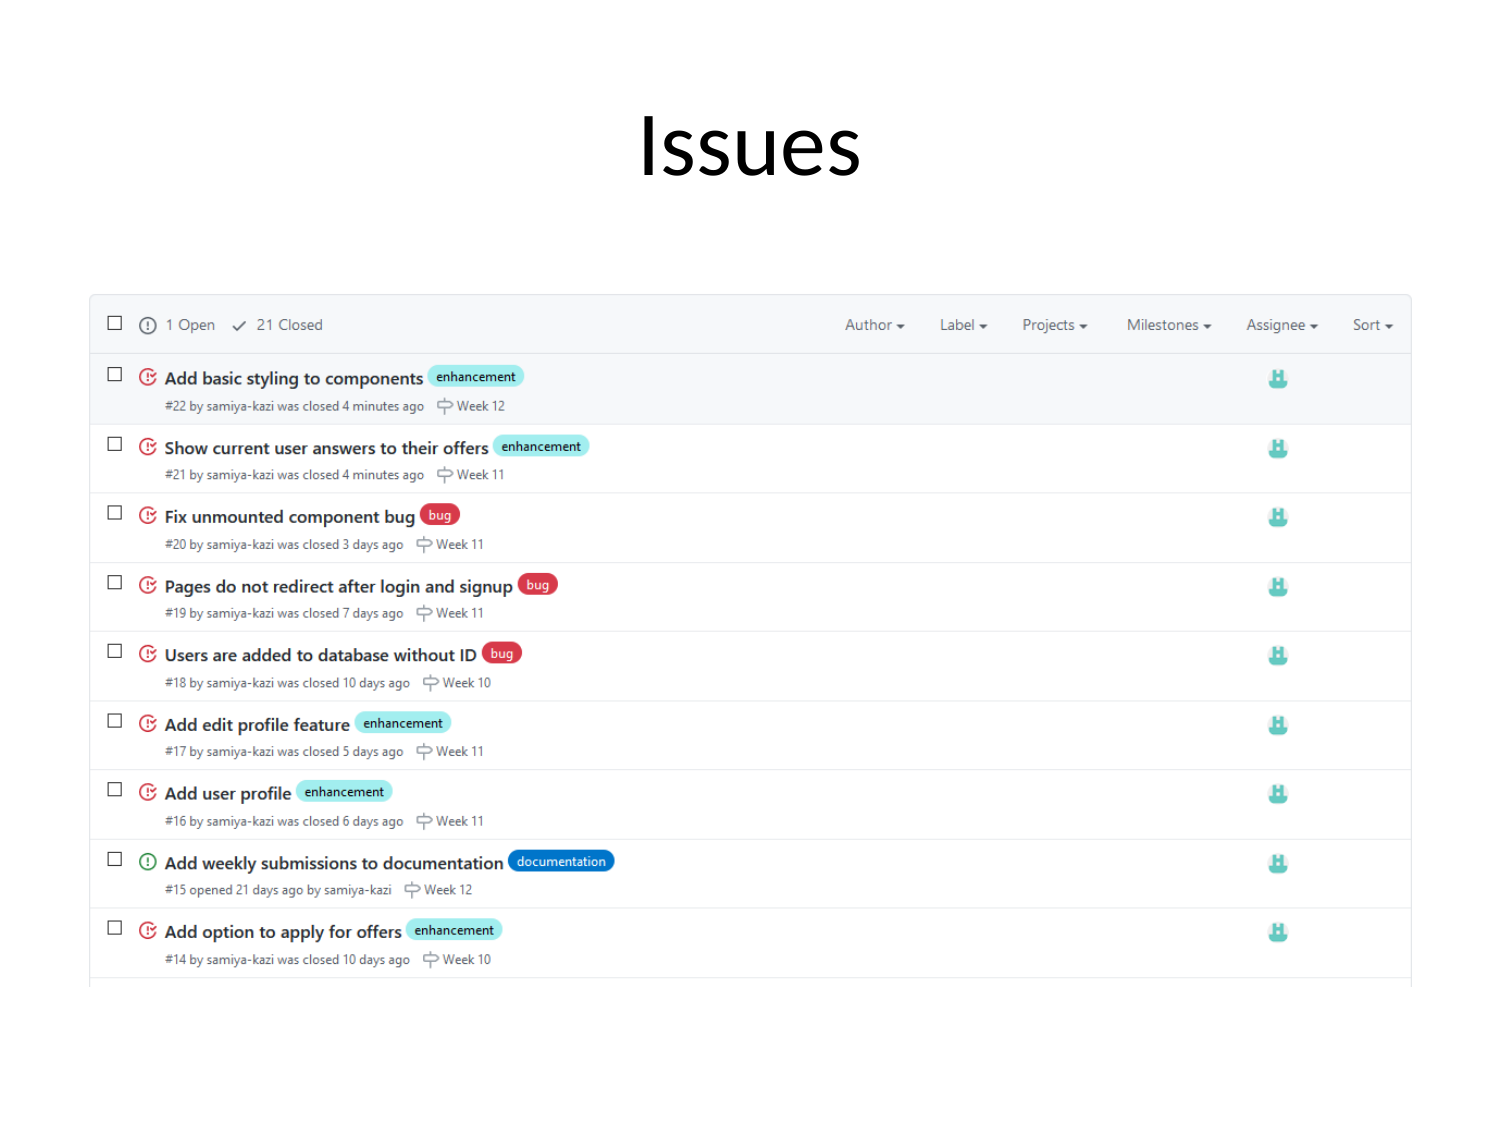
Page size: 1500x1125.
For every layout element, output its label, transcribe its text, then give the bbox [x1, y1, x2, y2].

title Issues [75, 45, 1425, 233]
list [74, 281, 1426, 987]
